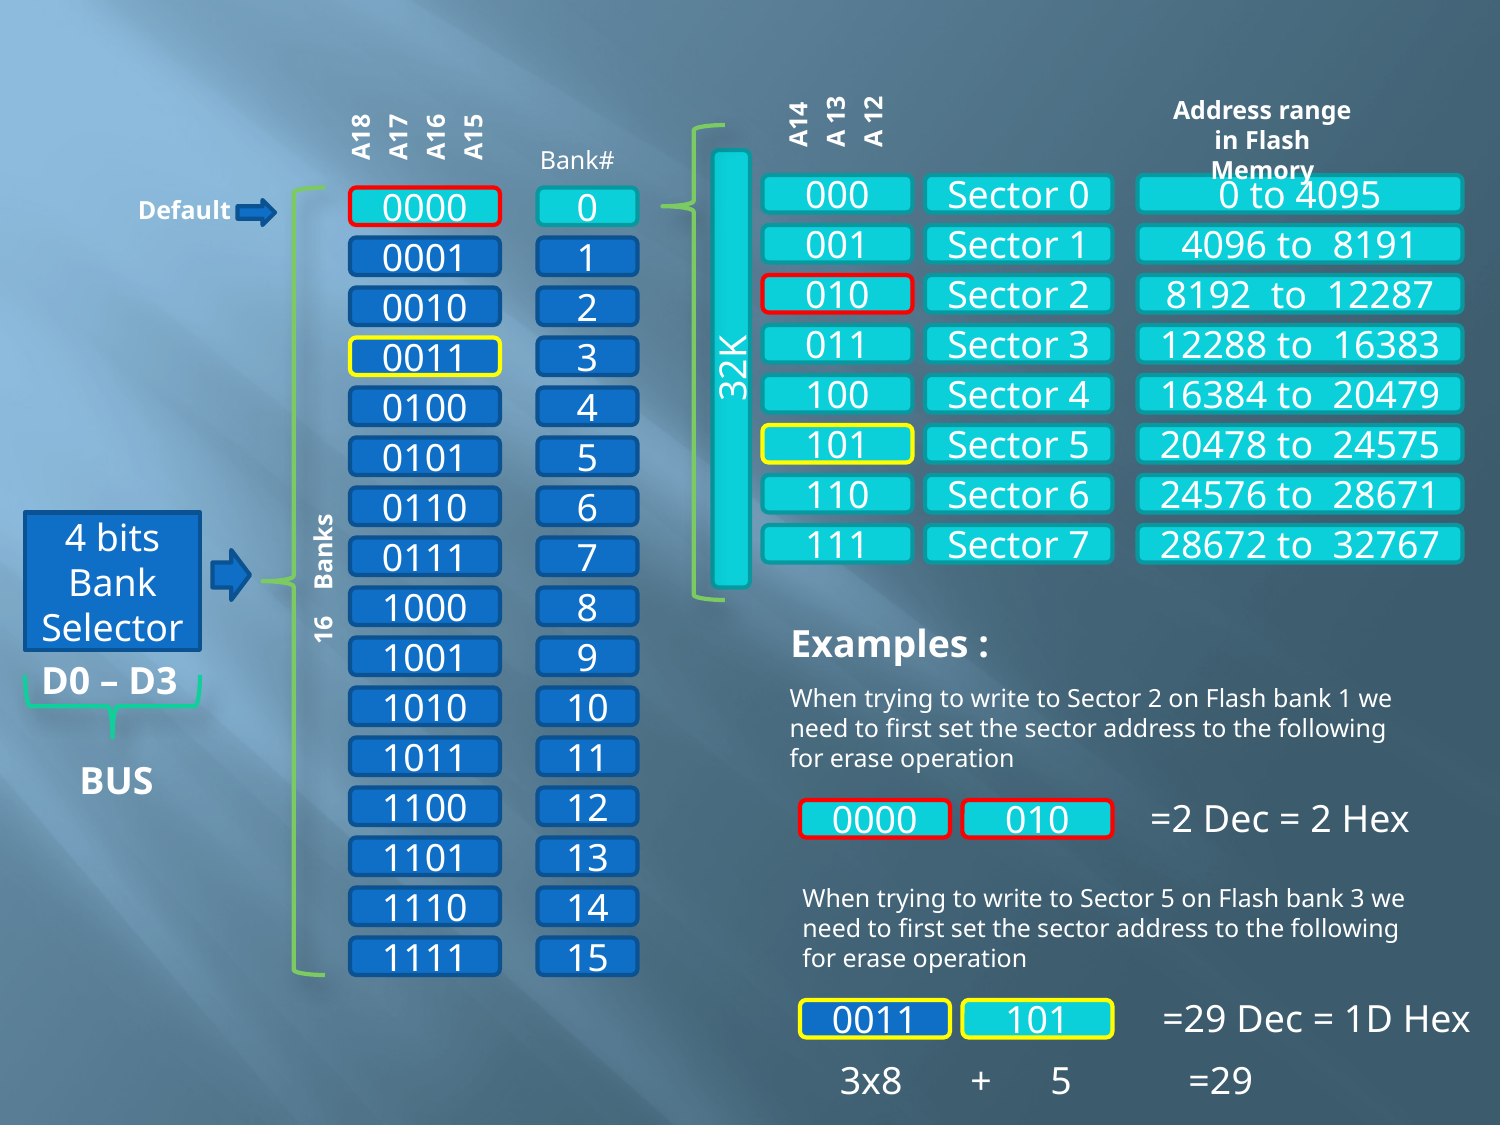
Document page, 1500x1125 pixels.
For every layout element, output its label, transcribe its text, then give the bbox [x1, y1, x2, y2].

text_box 001 [760, 222, 915, 265]
text_box Bank# [538, 137, 638, 183]
text_box 12288 to 16383 [1135, 322, 1465, 365]
text_box 0000 [349, 207, 503, 228]
text_box [210, 547, 252, 602]
text_box 3x8 + 5 =29 [825, 1049, 1325, 1110]
text_box 0011 [797, 997, 953, 1040]
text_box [774, 74, 896, 163]
text_box 1111 [349, 935, 503, 978]
text_box BUS [64, 749, 169, 810]
text_box 1101 [349, 835, 503, 878]
text_box 16384 to 20479 [1135, 372, 1465, 415]
text_box When trying to write to Sector 2 on Flash bank 1 we need to first set the sector address to the following for erase operation [774, 675, 1438, 780]
text_box Sector 1 [922, 222, 1115, 265]
text_box When trying to write to Sector 5 on Flash bank 3 we need to first set the sector address to the following for erase operation [787, 875, 1450, 980]
text_box =2 Dec = 2 Hex [1135, 787, 1425, 848]
text_box Sector 6 [922, 472, 1115, 515]
text_box 32K [749, 149, 753, 588]
text_box 000 [760, 172, 915, 215]
text_box 3 [535, 335, 640, 378]
text_box 0111 [349, 535, 503, 578]
text_box 0010 [349, 285, 503, 328]
text_box Sector 7 [922, 522, 1115, 565]
text_box 7 [535, 535, 640, 578]
text_box 0100 [349, 385, 503, 428]
text_box 4 bits Bank Selector [23, 510, 202, 652]
text_box 0 [535, 185, 640, 228]
text_box 11 [535, 735, 640, 778]
text_box 0110 [349, 485, 503, 528]
text_box 0001 [349, 235, 503, 278]
text_box [260, 185, 325, 978]
text_box 010 [760, 272, 915, 315]
text_box 0011 [349, 335, 503, 378]
text_box 4 [535, 385, 640, 428]
text_box 1010 [349, 685, 503, 728]
text_box 1100 [349, 785, 503, 828]
text_box Sector 2 [922, 272, 1115, 315]
text_box 5 [535, 435, 640, 478]
text_box 111 [760, 522, 915, 565]
text_box 1001 [349, 635, 503, 678]
text_box 14 [535, 885, 640, 928]
text_box 28672 to 32767 [1135, 522, 1465, 565]
text_box 10 [535, 685, 640, 728]
text_box 6 [535, 485, 640, 528]
text_box Default [123, 187, 246, 233]
text_box 110 [760, 472, 915, 515]
text_box [107, 710, 118, 740]
text_box Sector 4 [922, 372, 1115, 415]
text_box Sector 0 [922, 172, 1115, 215]
text_box =29 Dec = 1D Hex [1147, 987, 1486, 1048]
text_box Address range in Flash Memory [1149, 87, 1375, 193]
text_box 1110 [349, 885, 503, 928]
text_box 101 [960, 997, 1115, 1040]
text_box Sector 3 [922, 322, 1115, 365]
text_box Examples : [775, 612, 1005, 673]
text_box [660, 122, 725, 603]
text_box 24576 to 28671 [1135, 472, 1465, 515]
text_box 010 [960, 797, 1115, 840]
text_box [337, 87, 496, 176]
text_box 15 [535, 935, 640, 978]
text_box 1 [535, 235, 640, 278]
text_box [235, 198, 278, 227]
text_box 100 [760, 372, 915, 415]
text_box 2 [535, 285, 640, 328]
text_box 9 [535, 635, 640, 678]
text_box 1011 [349, 735, 503, 778]
text_box 13 [535, 835, 640, 878]
text_box 8 [535, 585, 640, 628]
text_box 1000 [349, 585, 503, 628]
text_box 0101 [349, 435, 503, 478]
text_box [193, 674, 203, 709]
text_box 0000 [797, 797, 953, 840]
text_box 101 [760, 422, 915, 465]
text_box 12 [535, 785, 640, 828]
text_box 20478 to 24575 [1135, 422, 1465, 465]
text_box 16 Banks [300, 499, 345, 660]
text_box 011 [760, 322, 915, 365]
text_box Sector 5 [922, 422, 1115, 465]
text_box D0 – D3 [26, 649, 193, 710]
text_box 0 to 4095 [1135, 172, 1465, 215]
text_box 8192 to 12287 [1135, 272, 1465, 315]
text_box 4096 to 8191 [1135, 222, 1465, 265]
